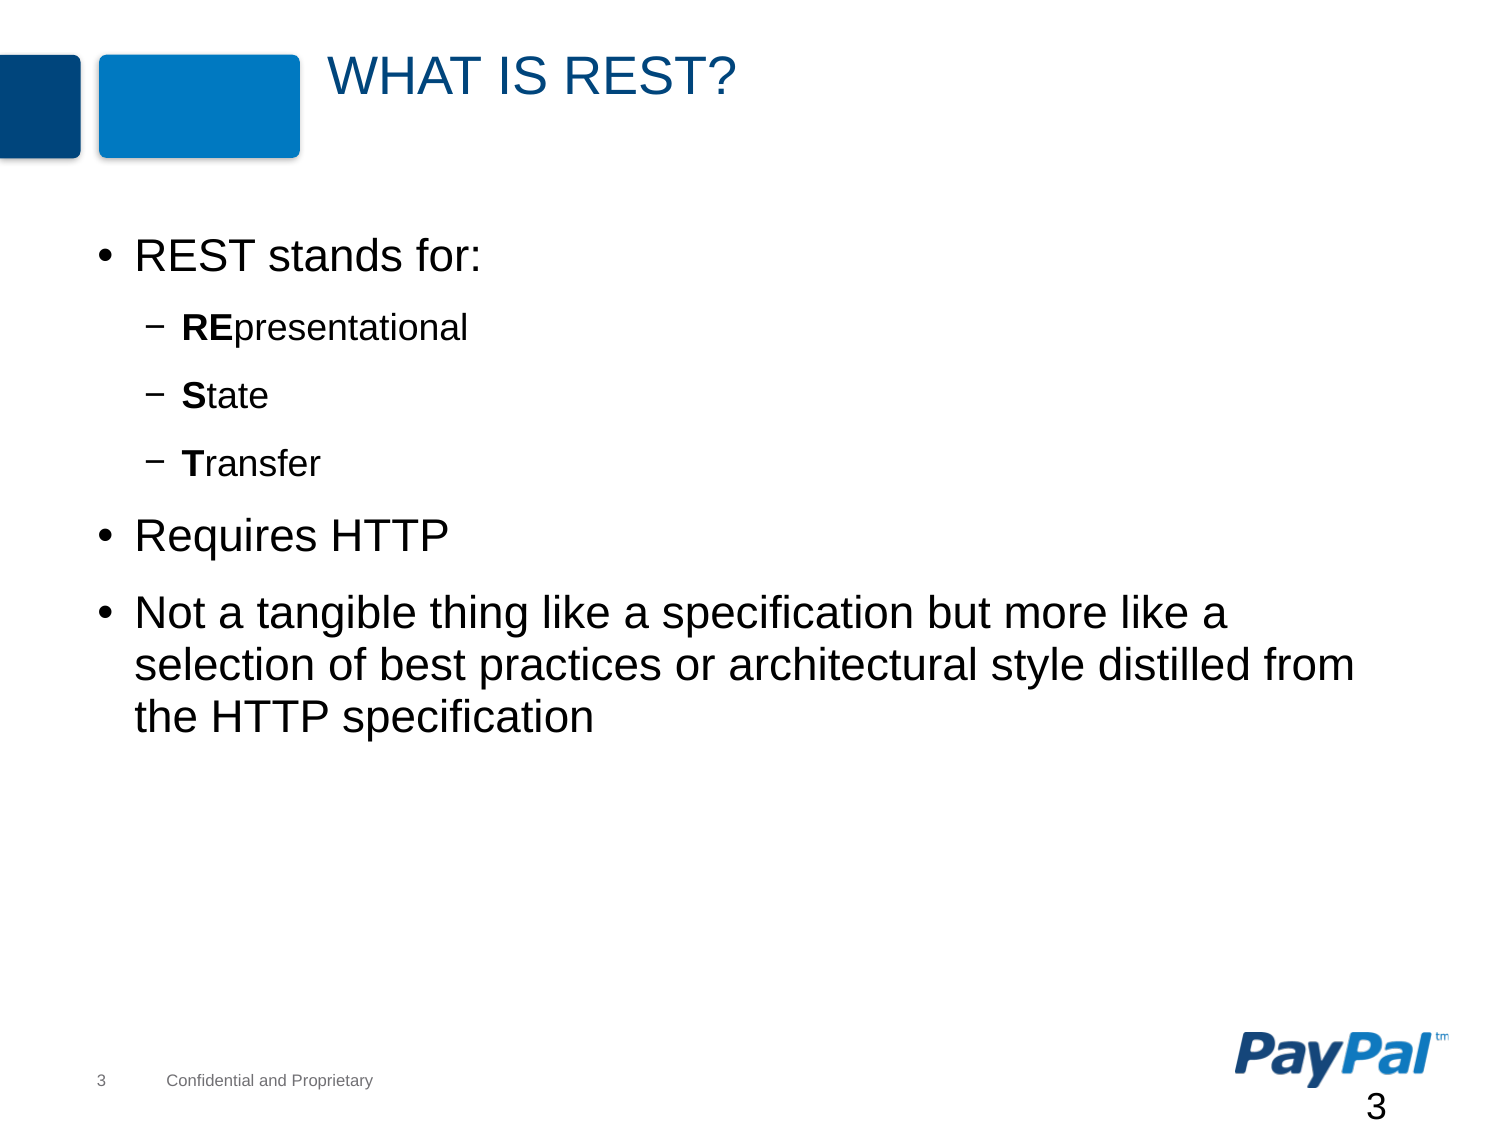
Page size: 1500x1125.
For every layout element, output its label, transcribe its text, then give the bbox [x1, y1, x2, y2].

list REST stands for: REpresentational State Transfer Requires HTTP Not a tangible thing like a specification but more like a selection of best practices or architectural style distilled from the HTTP specification [82, 221, 1413, 1013]
slide_number 3 [1351, 1074, 1500, 1125]
title What is REST? [312, 37, 1463, 175]
picture [1235, 1032, 1449, 1088]
